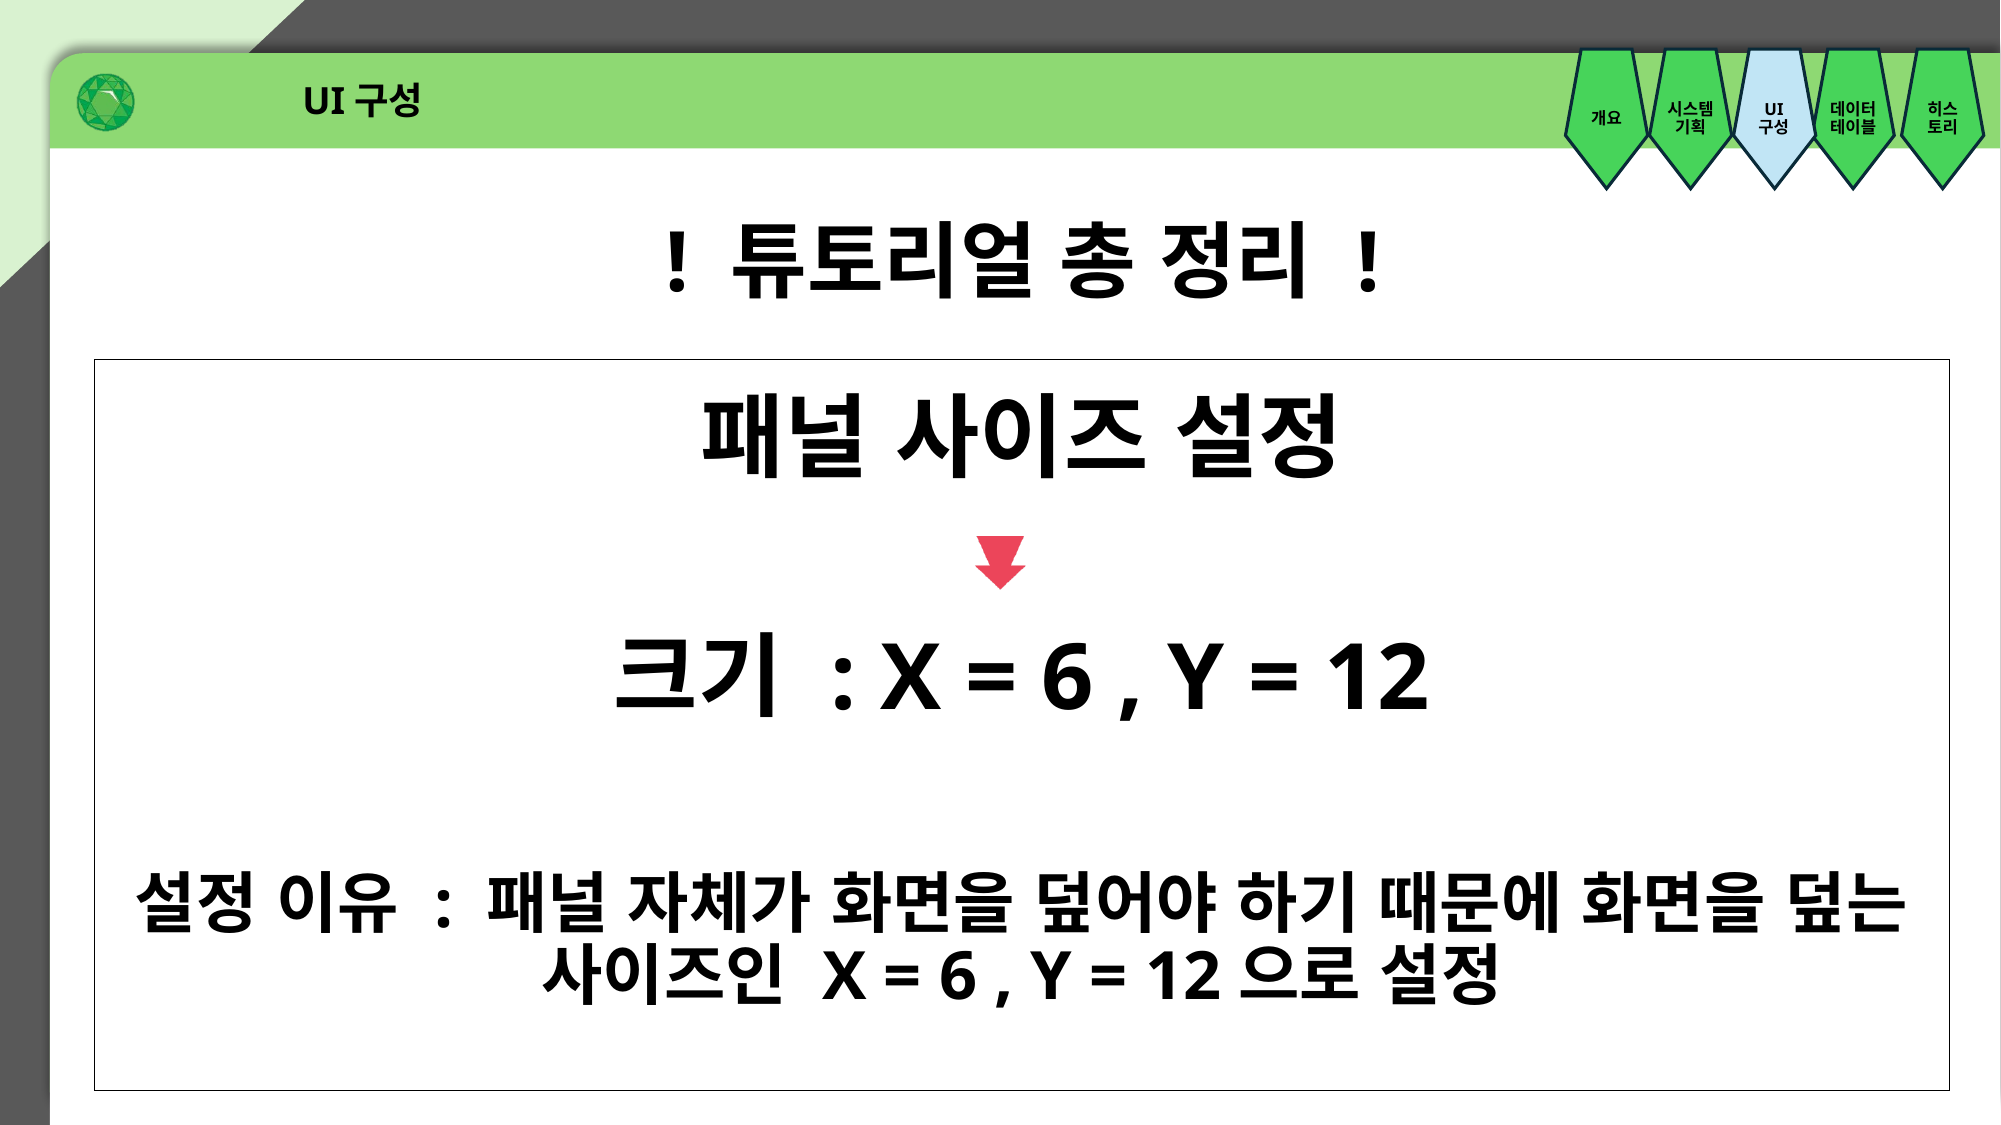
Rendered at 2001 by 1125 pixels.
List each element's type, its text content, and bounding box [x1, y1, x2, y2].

list ! 튜토리얼 총 정리 ! [95, 212, 1950, 295]
list UI구성 [57, 58, 669, 147]
picture [972, 532, 1028, 592]
list 히스토리 [1907, 74, 1979, 164]
list 데이터테이블 [1809, 74, 1897, 164]
list 개요 [1571, 74, 1643, 164]
text_box 패널 사이즈 설정 크기 : X = 6 , Y = 12 설정 이유 : 패널 자체가 화면을 덮어야 하기 때문에 화면을 덮는 사이즈인 X = 6 , Y = 12으로 설정 [94, 359, 1950, 1091]
list 시스템기획 [1647, 74, 1735, 164]
list UI 구성 [1738, 74, 1809, 164]
